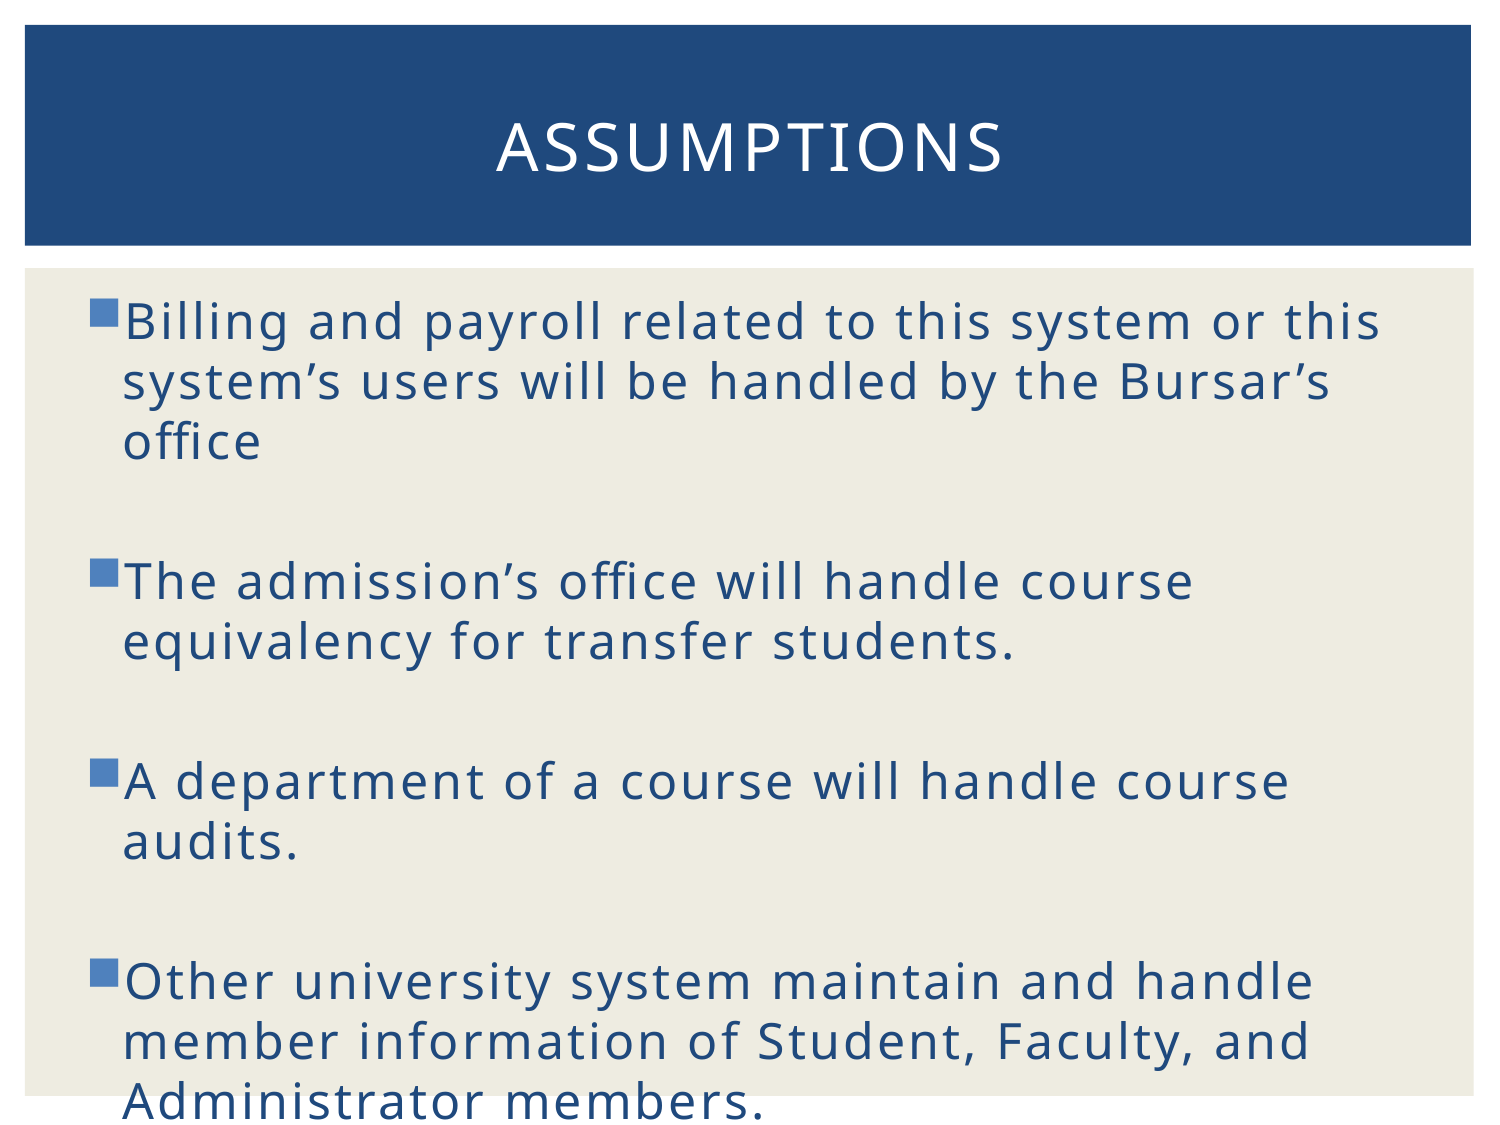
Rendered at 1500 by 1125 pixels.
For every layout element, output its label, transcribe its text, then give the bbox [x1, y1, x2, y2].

title Assumptions [62, 58, 1438, 232]
list Billing and payroll related to this system or this system’s users will be handled by the Bursar’s office The admission’s office will handle course equivalency for transfer students. A department of a course will handle course audits. Other university system maintain and handle member information of Student, Faculty, and Administrator members. [62, 281, 1442, 1005]
